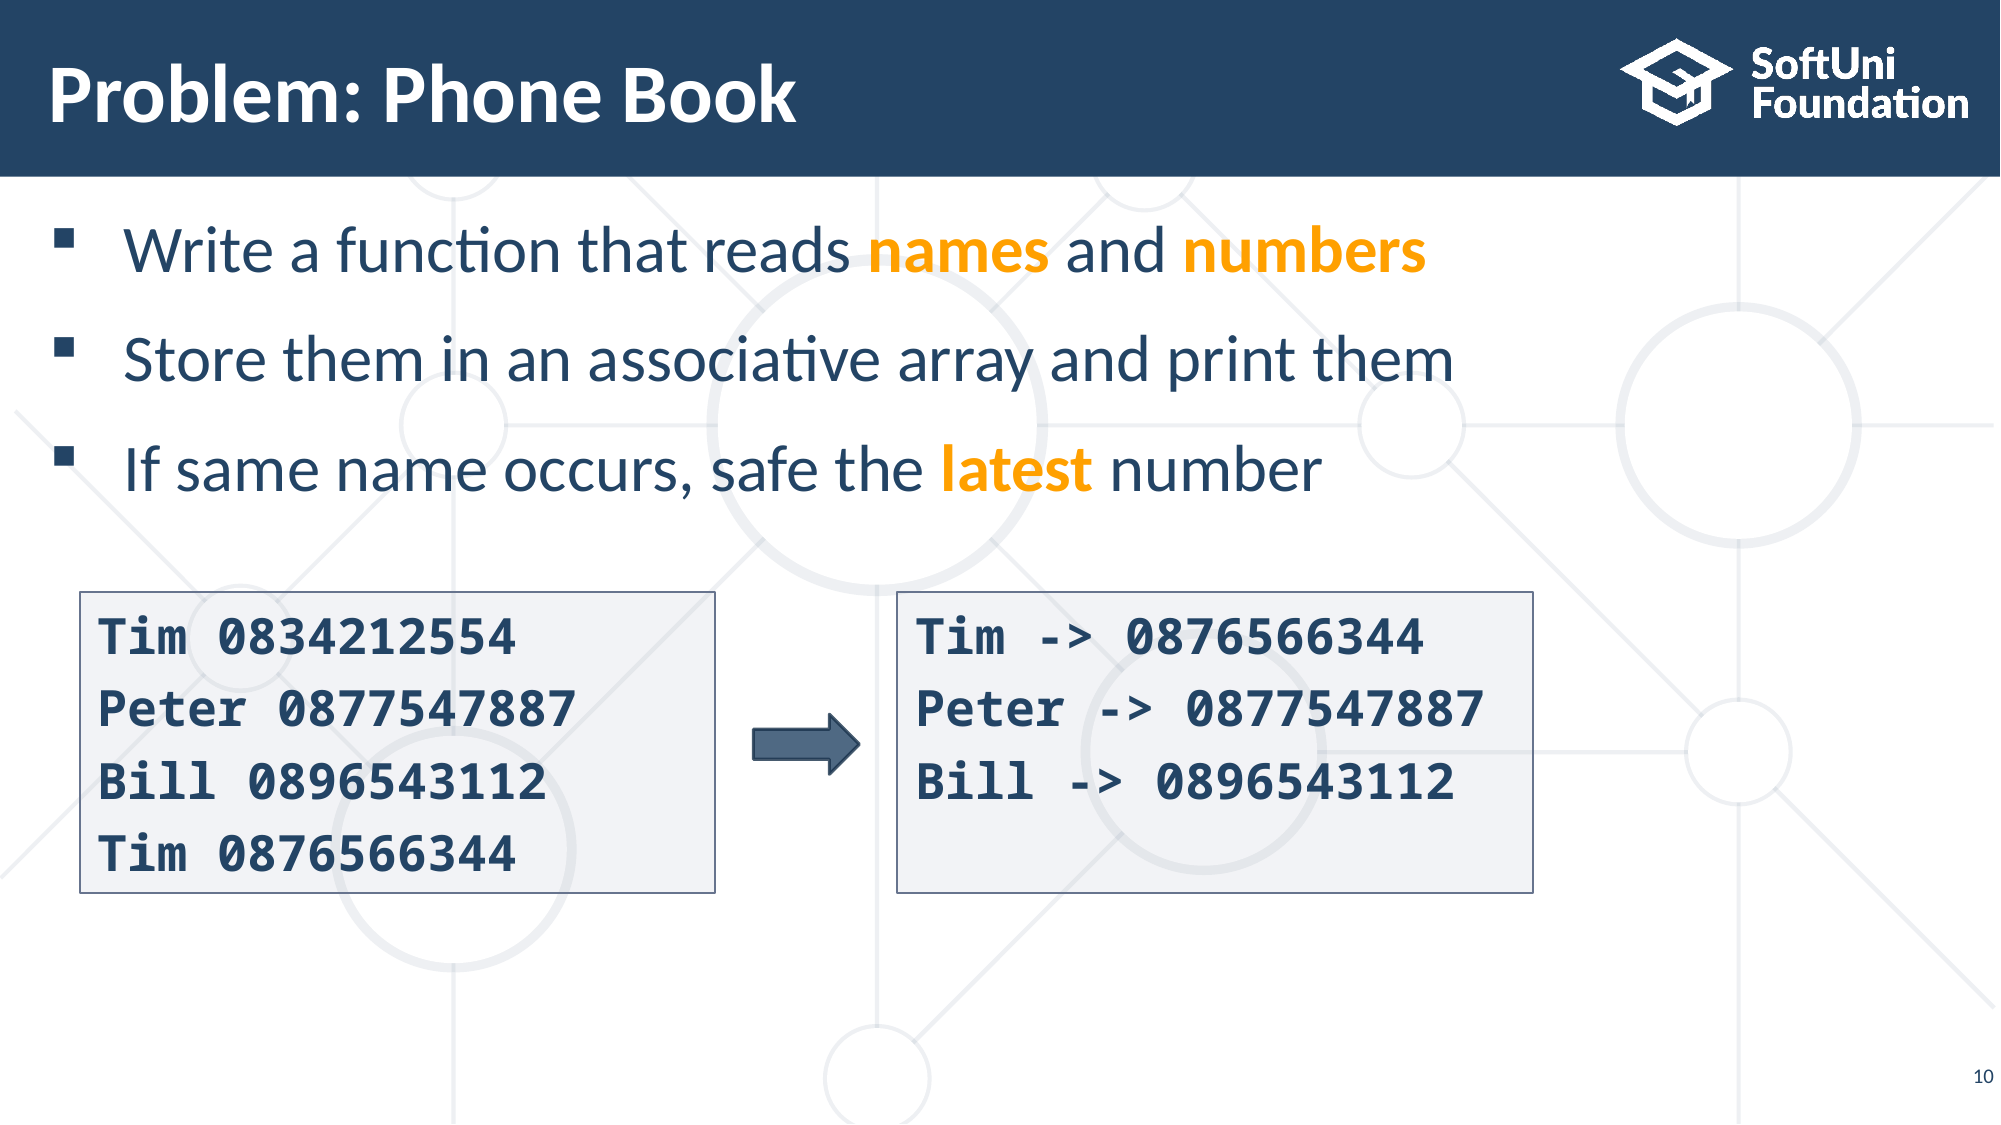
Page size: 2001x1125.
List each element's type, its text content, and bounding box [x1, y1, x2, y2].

picture [1619, 38, 1968, 126]
list Write a function that reads names and numbers Store them in an associative array and print them If same name occurs, safe the latest number [31, 196, 1969, 1047]
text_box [79, 592, 1534, 897]
title Problem: Phone Book [31, 16, 1591, 162]
slide_number 10 [1929, 1049, 2000, 1100]
